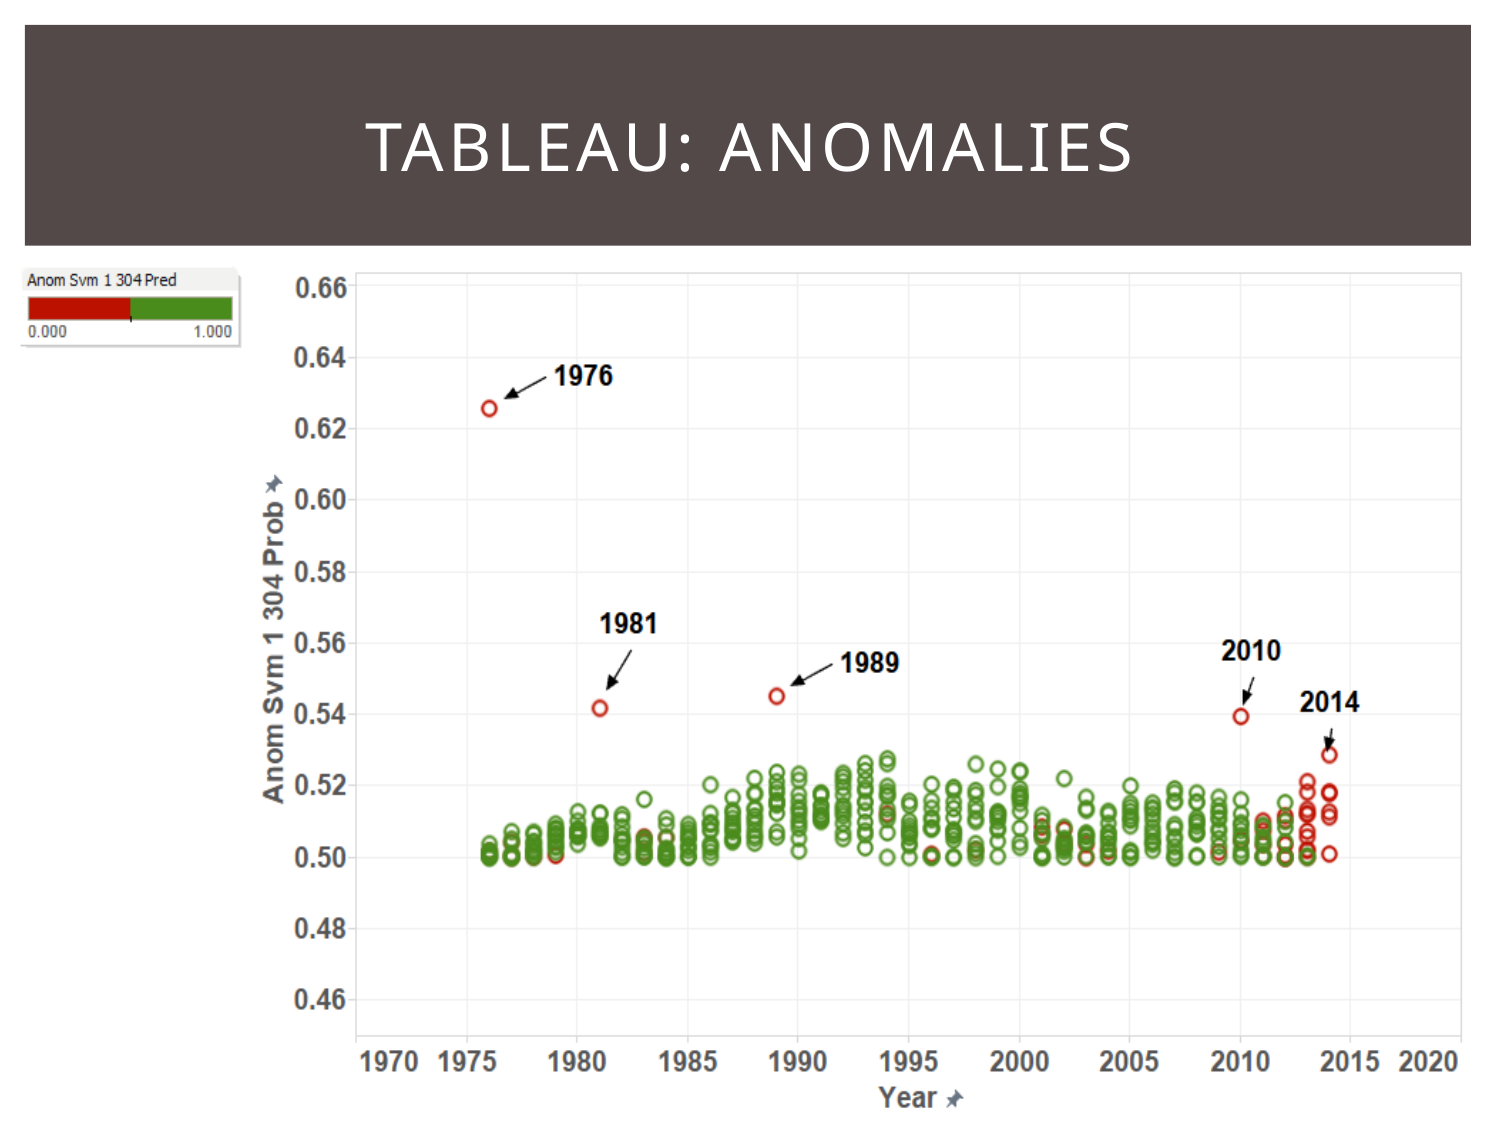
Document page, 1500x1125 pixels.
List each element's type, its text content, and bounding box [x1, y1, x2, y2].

title Tableau: Anomalies [62, 58, 1438, 232]
picture [18, 262, 1476, 1111]
